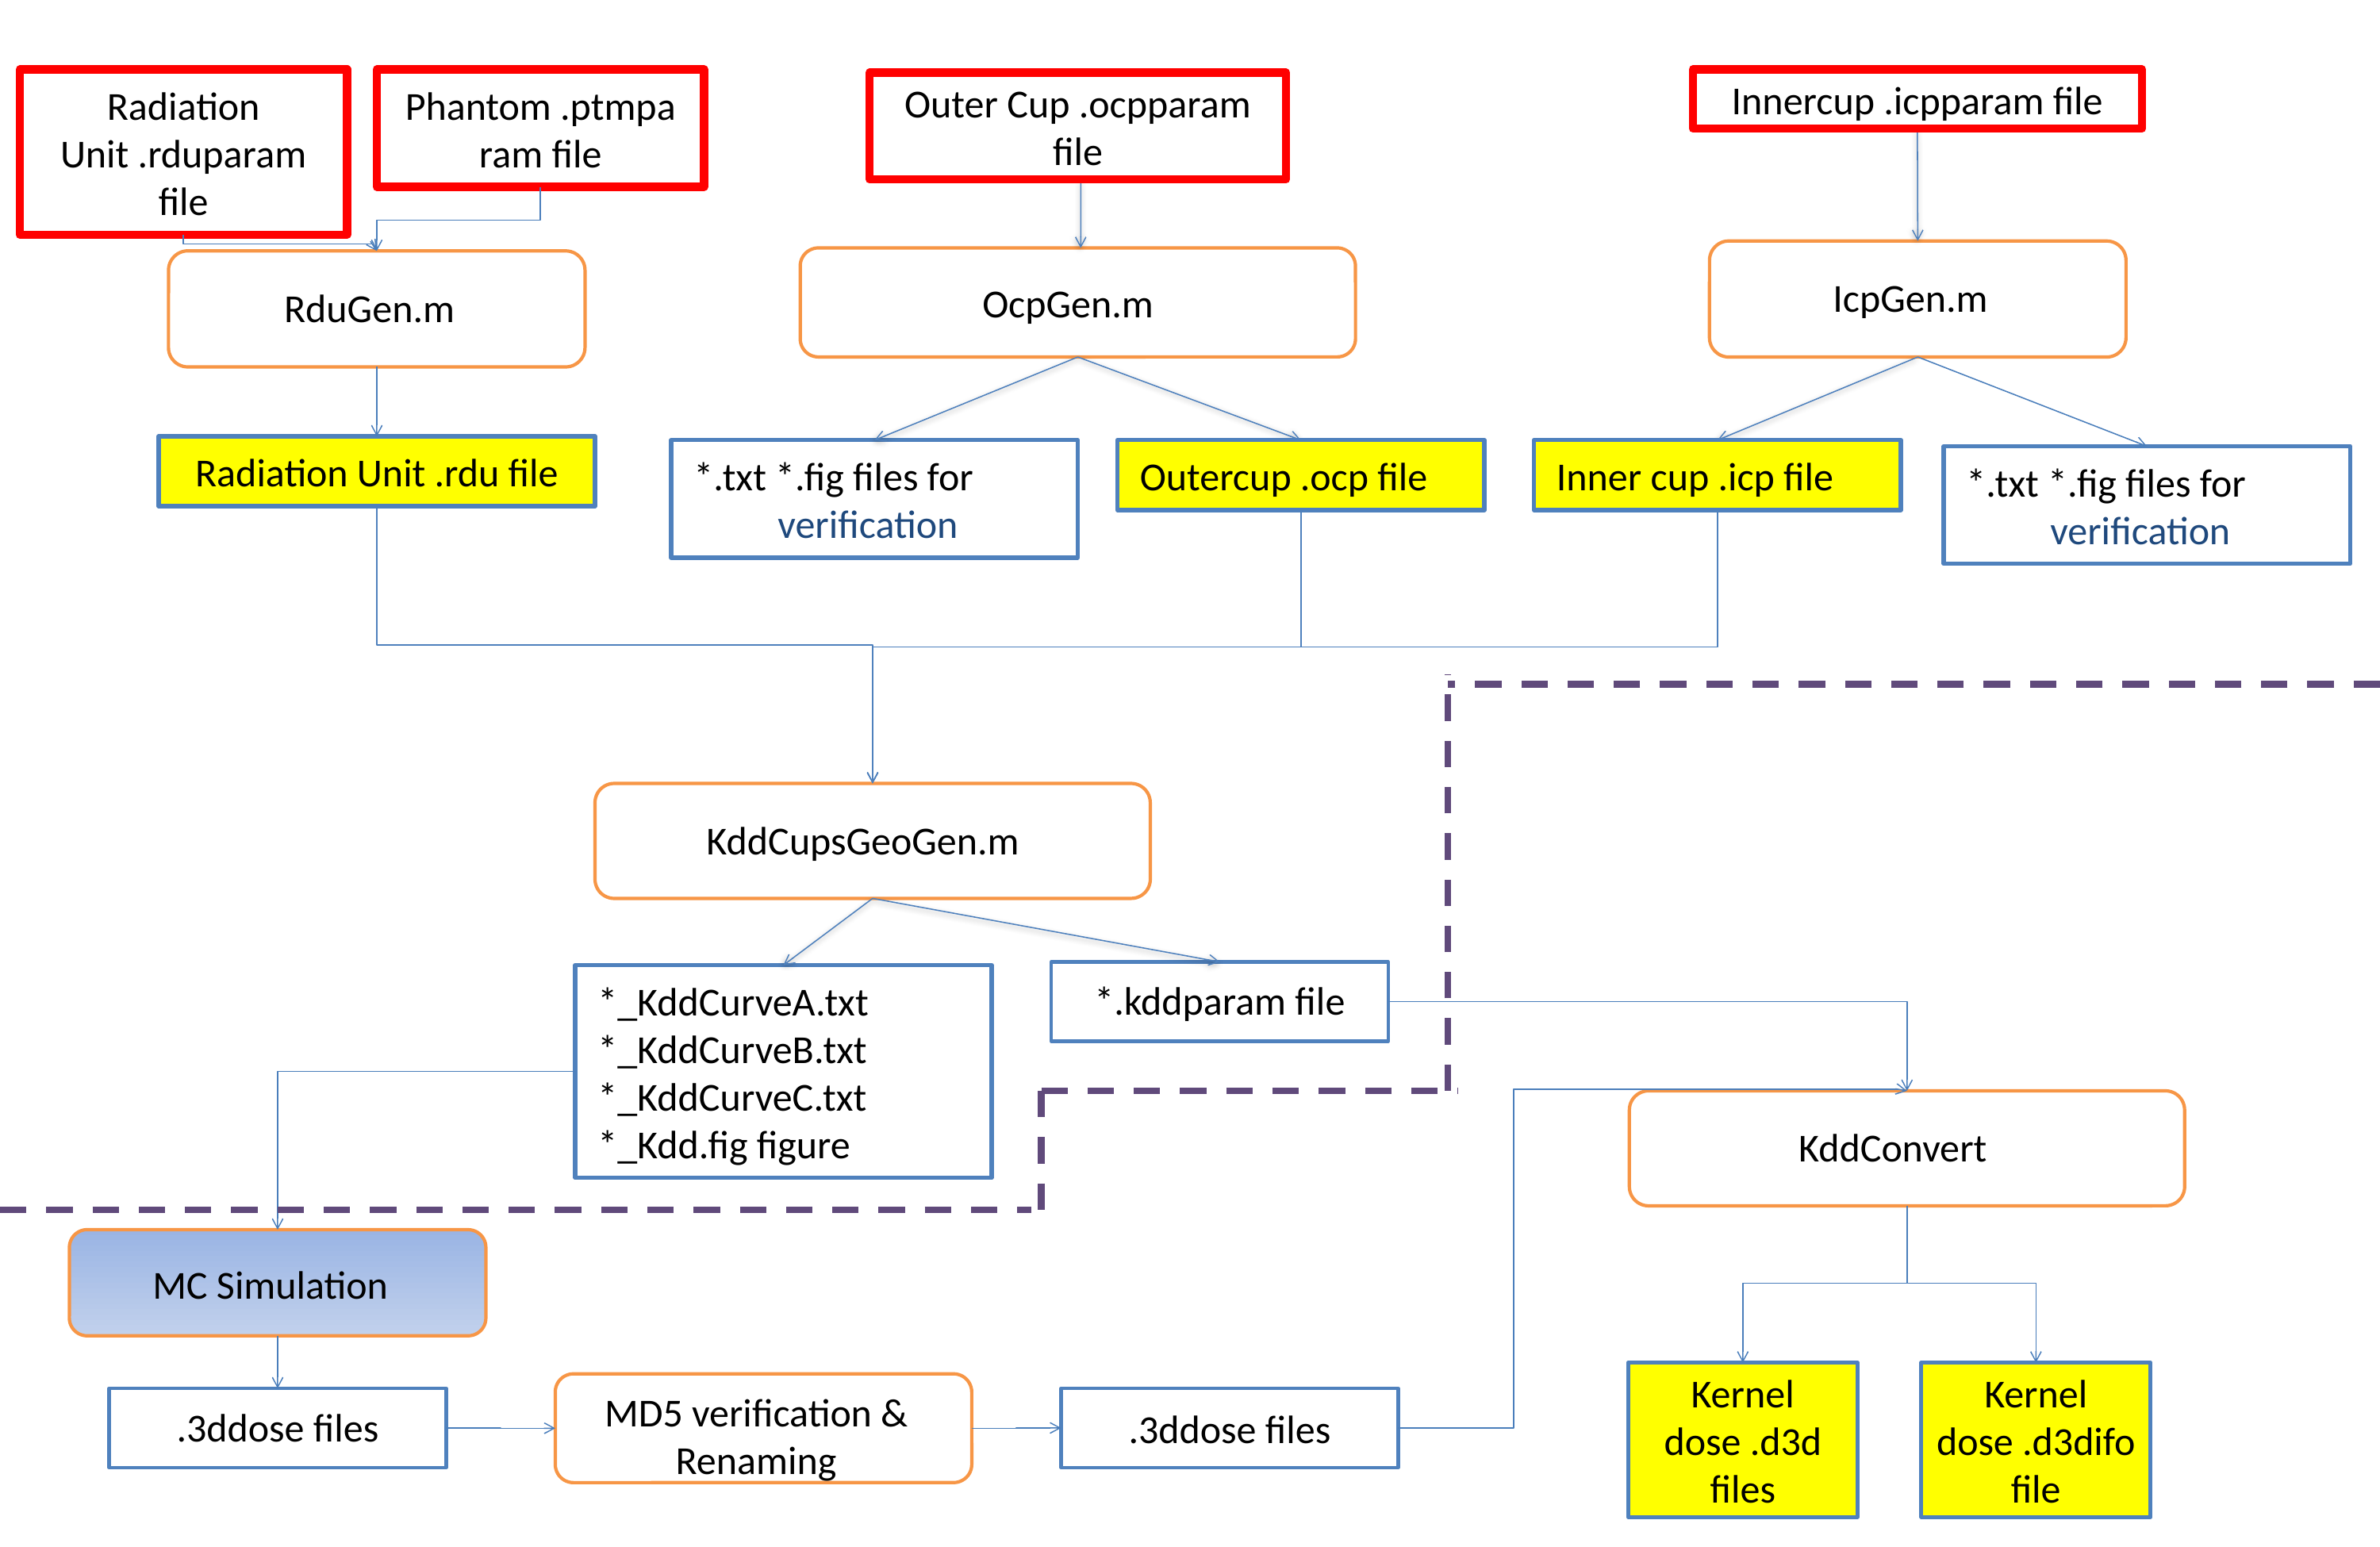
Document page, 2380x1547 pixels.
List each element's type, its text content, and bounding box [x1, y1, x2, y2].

text_box Phantom .ptmparam file [376, 69, 704, 187]
text_box Kernel dose .d3d files [1628, 1436, 1858, 1518]
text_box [1158, 224, 1432, 672]
text_box Innercup .icpparam file [1692, 69, 2143, 129]
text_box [1147, 286, 1154, 432]
text_box Radiation Unit .rduparam file [19, 69, 347, 235]
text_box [800, 248, 1154, 358]
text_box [950, 432, 1154, 672]
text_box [109, 1388, 447, 1468]
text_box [934, 297, 1019, 501]
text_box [168, 250, 585, 367]
text_box *.txt *.fig files for verification [1943, 446, 2351, 564]
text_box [1709, 240, 2127, 358]
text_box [277, 1219, 576, 1230]
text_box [486, 397, 763, 672]
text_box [555, 1373, 973, 1490]
text_box *.txt *.fig files for verification [767, 440, 946, 558]
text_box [1775, 298, 1860, 499]
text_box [1061, 1388, 1399, 1468]
text_box Outercup .ocp file [1435, 440, 1485, 510]
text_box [427, 137, 490, 302]
text_box Outer Cup .ocpparam file [869, 72, 1287, 180]
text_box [1893, 1219, 2050, 1349]
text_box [0, 674, 2380, 1211]
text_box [1746, 1219, 1904, 1367]
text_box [69, 1229, 486, 1336]
text_box Kernel dose .d3difo file [1921, 1362, 2151, 1518]
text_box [1987, 286, 2078, 516]
text_box Radiation Unit .rdu file [159, 436, 482, 507]
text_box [1398, 1219, 1907, 1429]
text_box Inner cup .icp file [1534, 440, 1902, 510]
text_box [248, 122, 312, 317]
